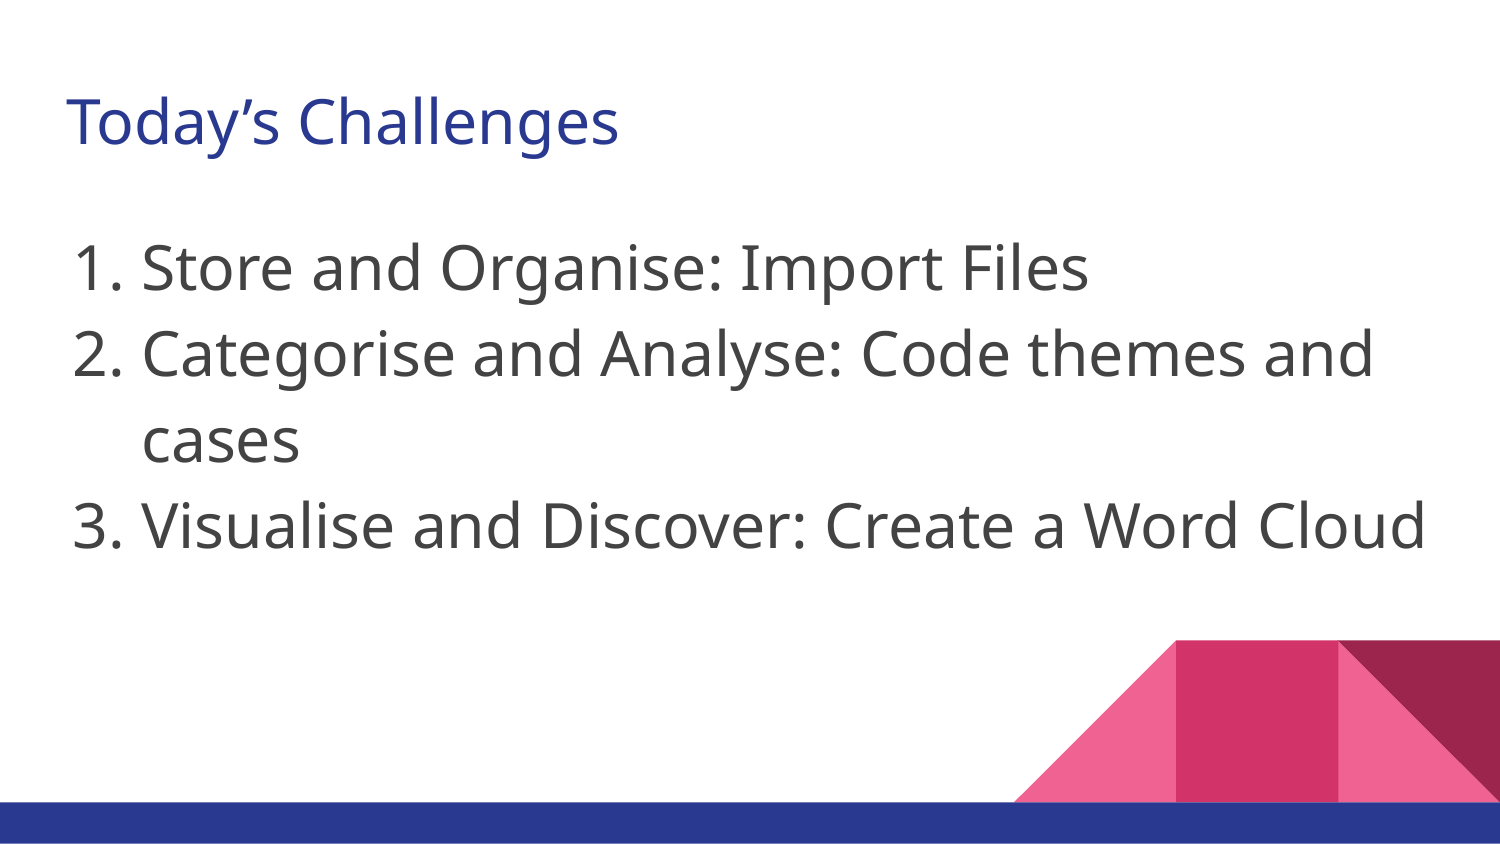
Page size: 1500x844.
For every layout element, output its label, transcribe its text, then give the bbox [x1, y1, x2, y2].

list Store and Organise: Import Files Categorise and Analyse: Code themes and cases Visualise and Discover: Create a Word Cloud [51, 201, 1449, 750]
title Today’s Challenges [51, 67, 1449, 167]
